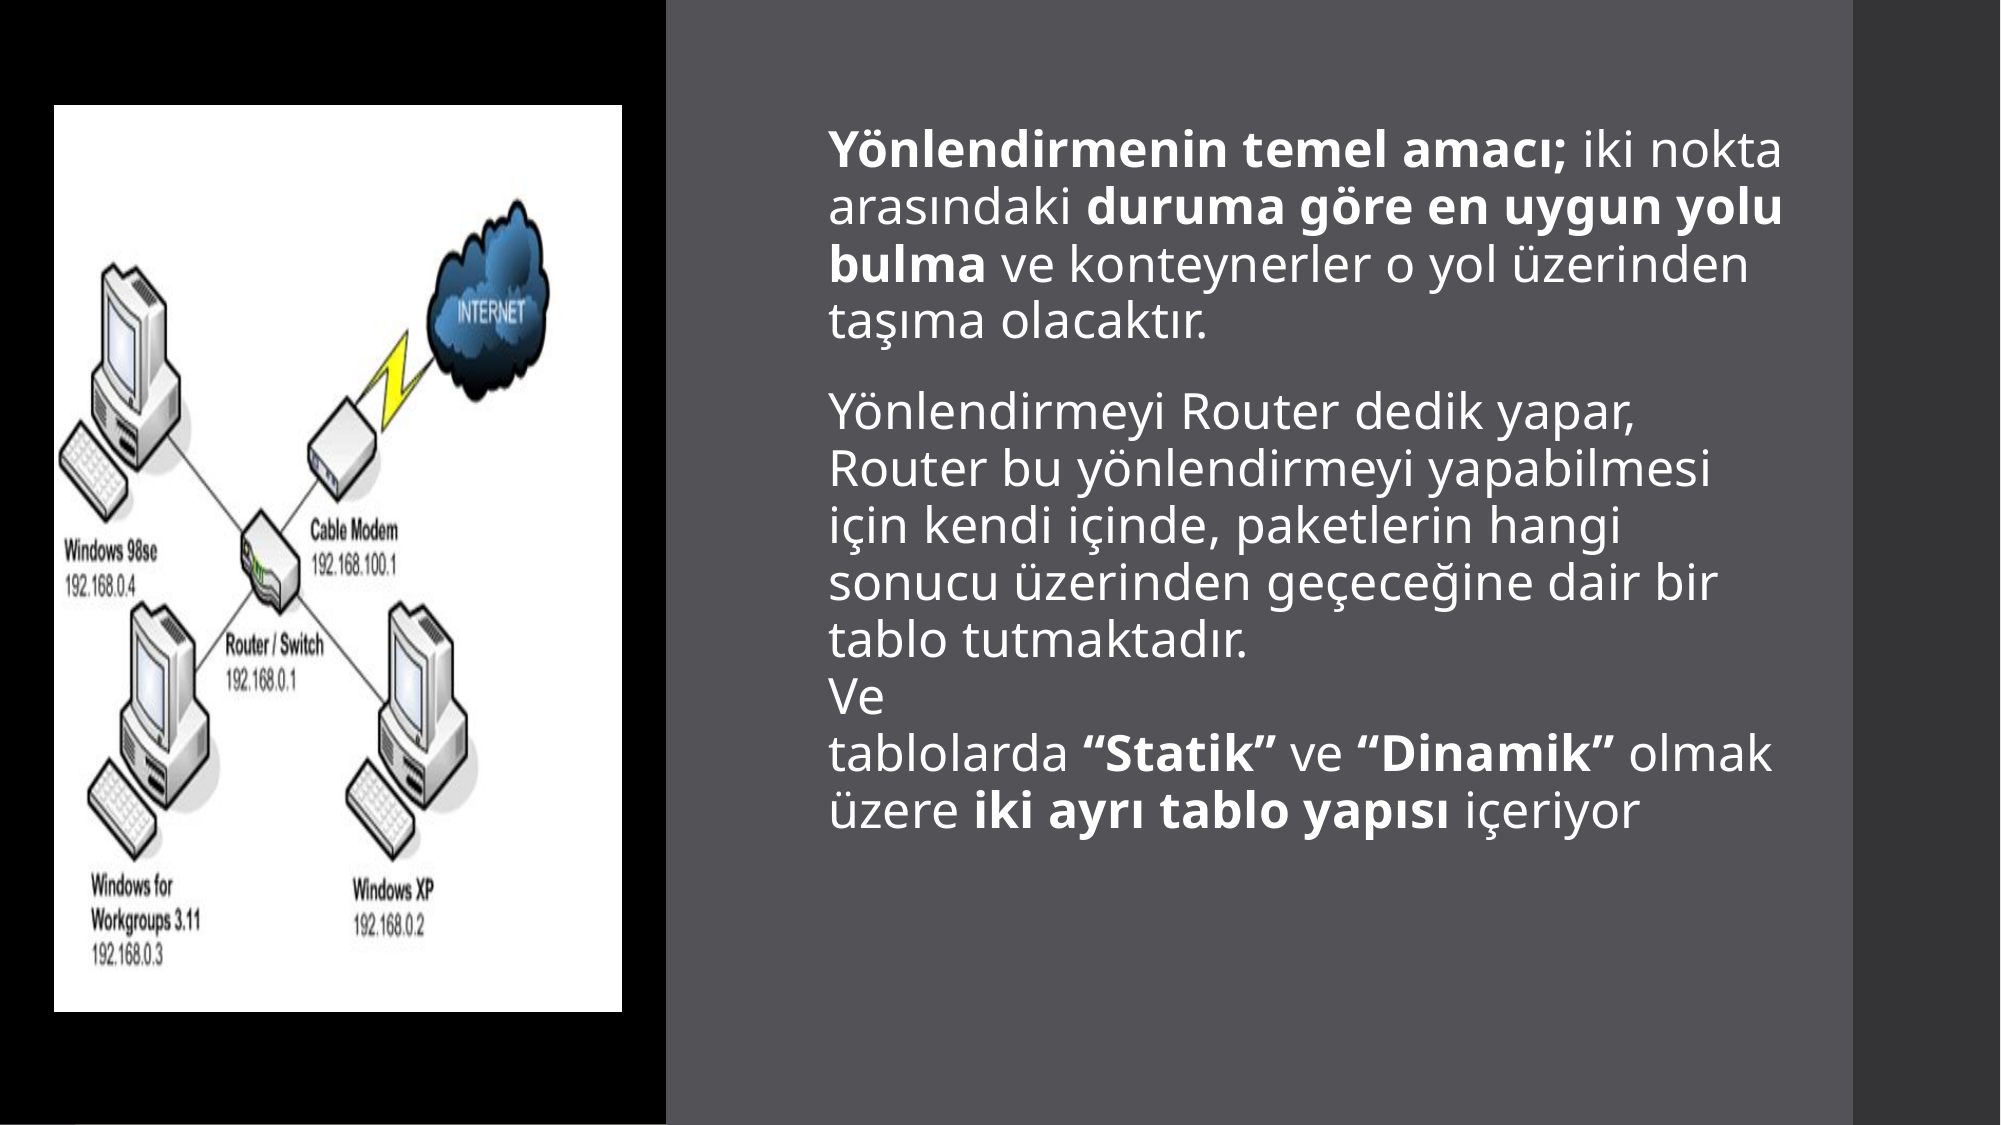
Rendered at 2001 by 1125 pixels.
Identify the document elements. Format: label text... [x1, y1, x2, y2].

text_box [0, 0, 665, 1125]
list Yönlendirmenin temel amacı; iki nokta arasındaki duruma göre en uygun yolu bulma ve konteynerler o yol üzerinden taşıma olacaktır. Yönlendirmeyi Router dedik yapar, Router bu yönlendirmeyi yapabilmesi için kendi içinde, paketlerin hangi sonucu üzerinden geçeceğine dair bir tablo tutmaktadır. Ve tablolarda “Statik” ve “Dinamik” olmak üzere iki ayrı tablo yapısı içeriyor [813, 48, 1813, 1104]
text_box [665, 0, 1854, 1125]
picture [54, 105, 623, 1013]
